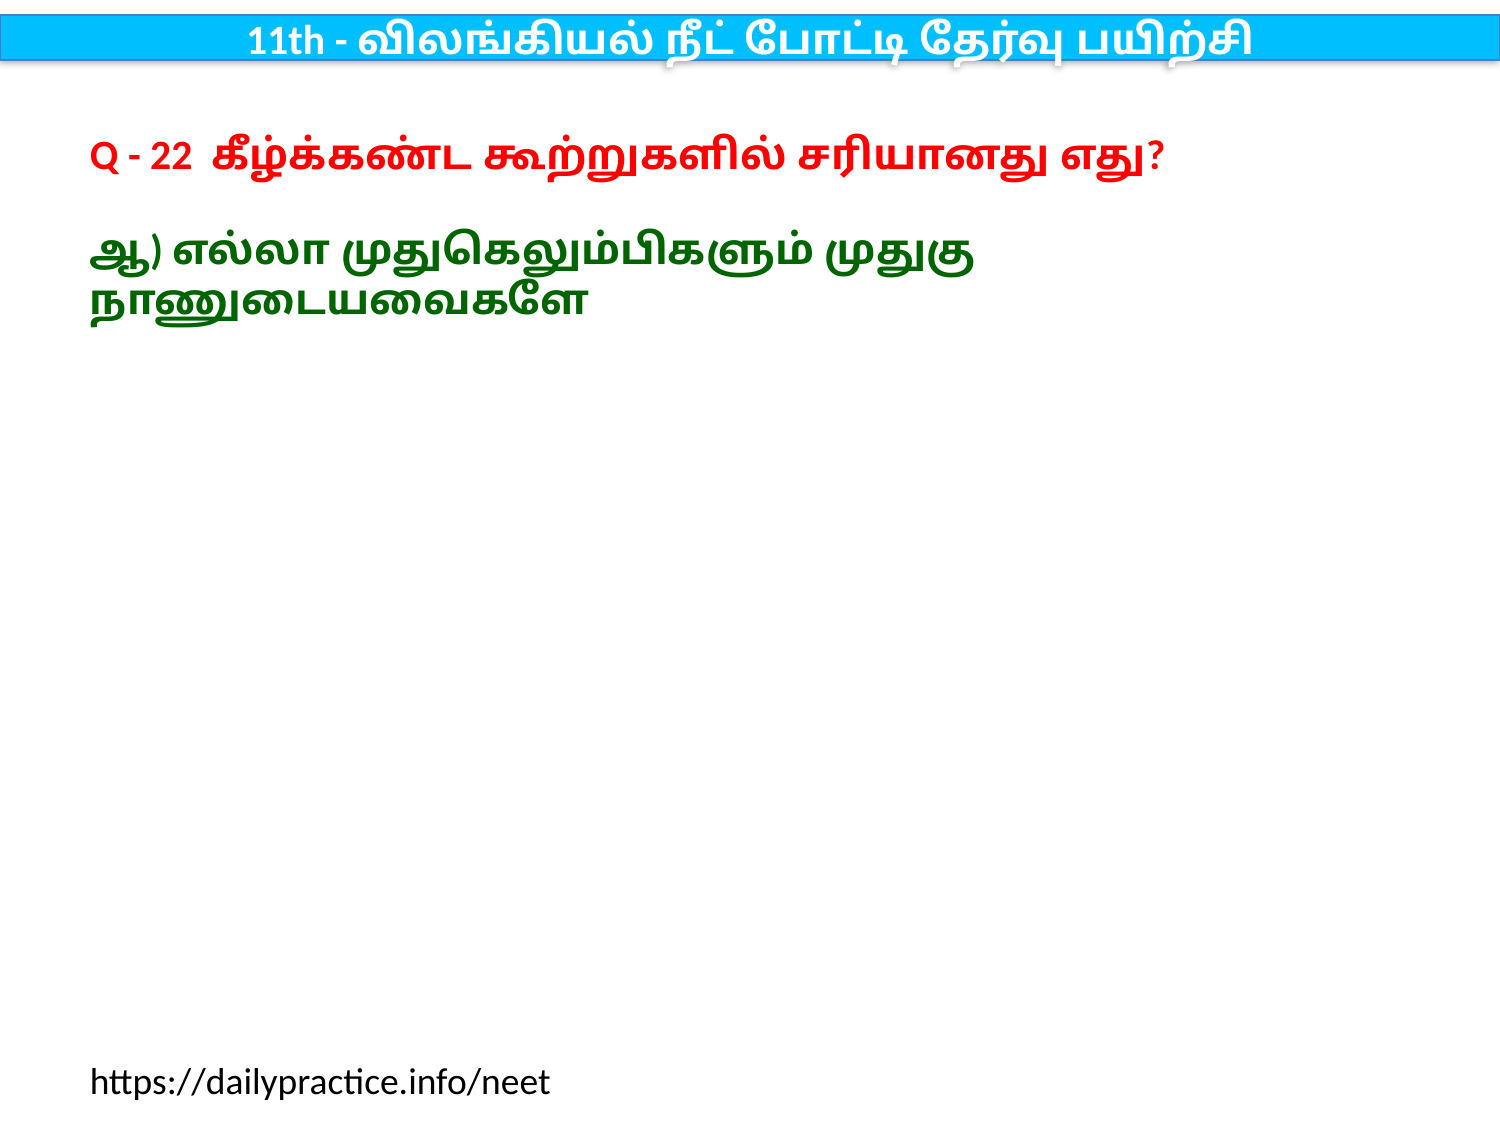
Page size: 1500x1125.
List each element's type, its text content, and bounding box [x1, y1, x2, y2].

text_box 11th - விலங்கியல் நீட் போட்டி தேர்வு பயிற்சி [0, 14, 1500, 61]
text_box https://dailypractice.info/neet [74, 1049, 675, 1110]
text_box Q - 22 கீழ்க்கண்ட கூற்றுகளில் சரியானது எது? ஆ) எல்லா முதுகெலும்பிகளும் முதுகு நாணுடையவைகளே [74, 75, 1275, 330]
